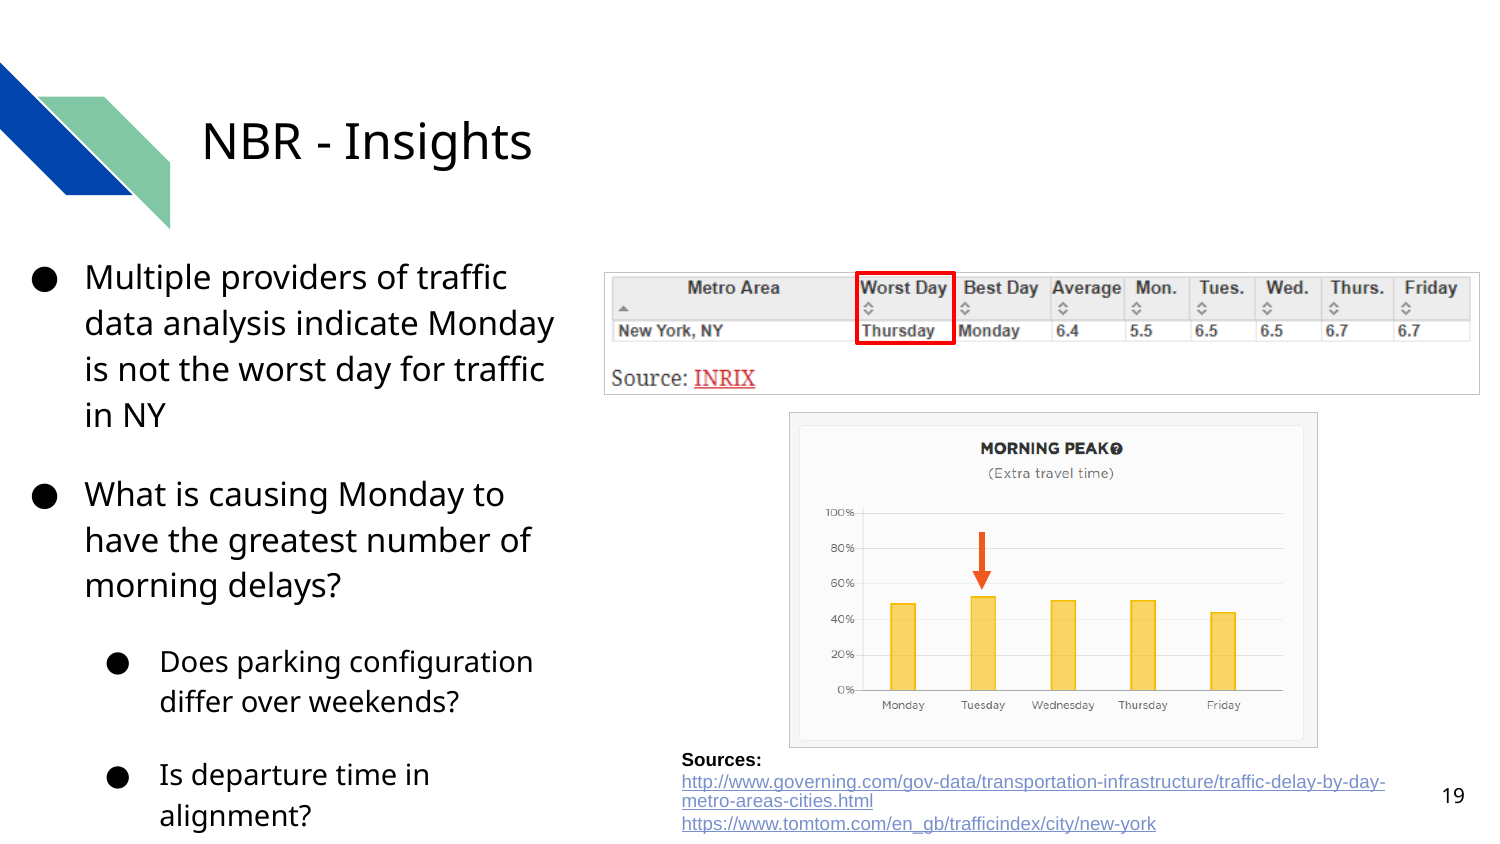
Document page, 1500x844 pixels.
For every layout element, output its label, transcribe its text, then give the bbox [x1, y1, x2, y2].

text_box Sources: http://www.governing.com/gov-data/transportation-infrastructure/traffic-delay-by-day-metro-areas-cities.html https://www.tomtom.com/en_gb/trafficindex/city/new-york [666, 732, 1408, 844]
picture [789, 411, 1318, 748]
picture [603, 272, 1481, 395]
slide_number 19 [1408, 764, 1480, 830]
list Multiple providers of traffic data analysis indicate Monday is not the worst day for traffic in NY What is causing Monday to have the greatest number of morning delays? Does parking configuration differ over weekends? Is departure time in alignment? [0, 235, 582, 791]
title NBR - Insights [186, 64, 1368, 215]
